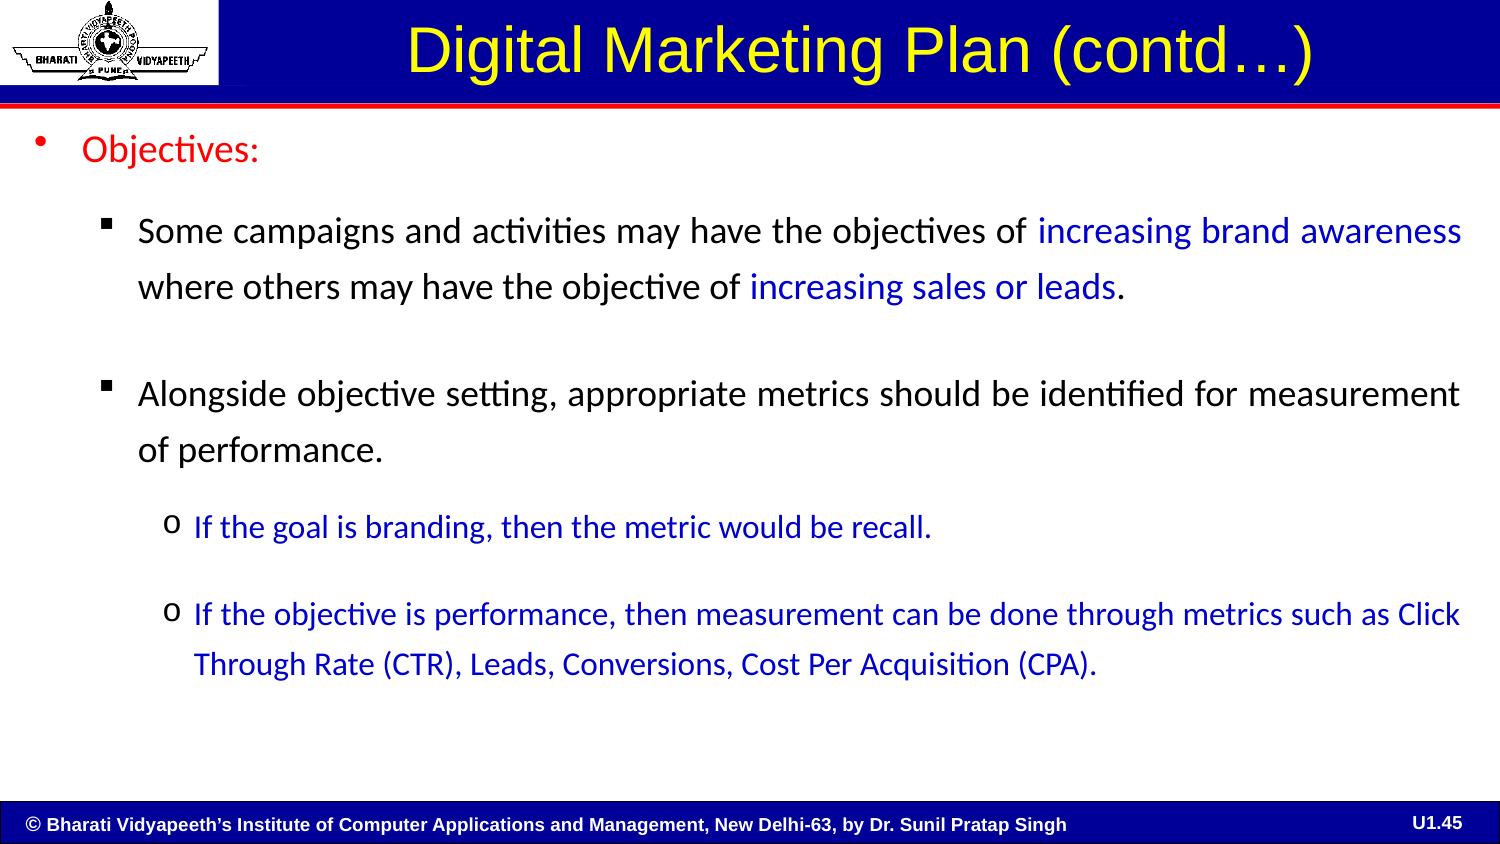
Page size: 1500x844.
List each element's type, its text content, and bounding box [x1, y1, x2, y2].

list Objectives: Some campaigns and activities may have the objectives of increasing brand awareness where others may have the objective of increasing sales or leads. Alongside objective setting, appropriate metrics should be identified for measurement of performance. If the goal is branding, then the metric would be recall. If the objective is performance, then measurement can be done through metrics such as Click Through Rate (CTR), Leads, Conversions, Cost Per Acquisition (CPA). [21, 104, 1475, 802]
picture [12, 1, 208, 81]
title Digital Marketing Plan (contd…) [233, 1, 1488, 83]
